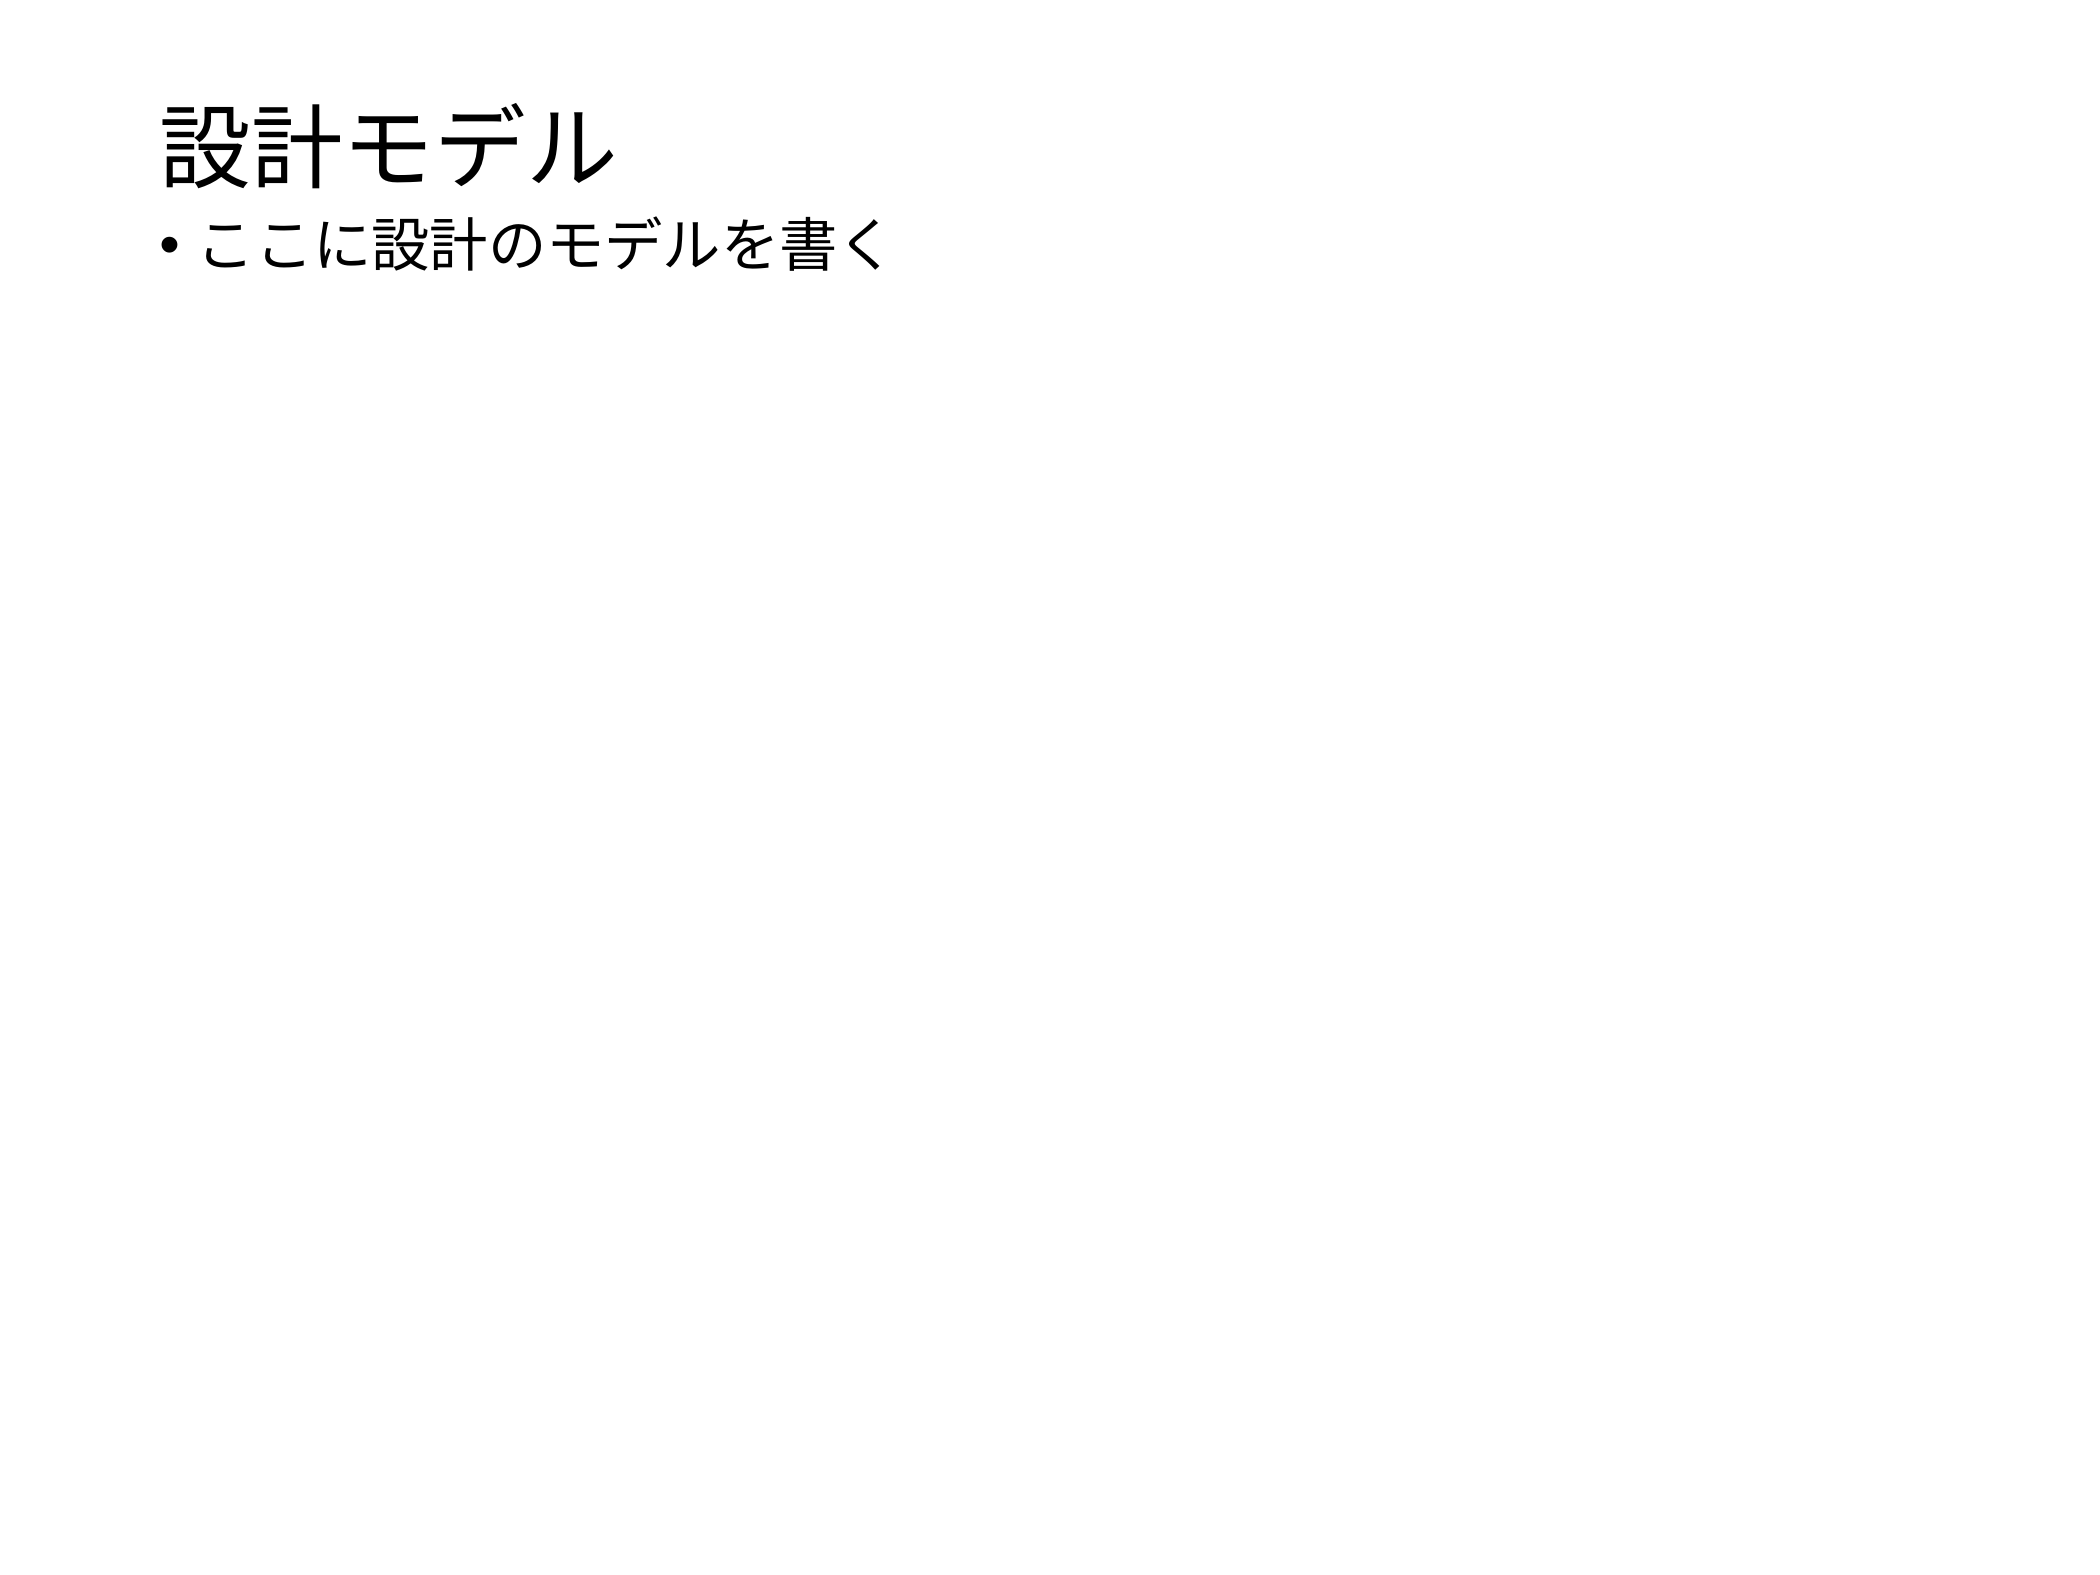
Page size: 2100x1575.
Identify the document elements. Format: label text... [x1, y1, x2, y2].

title 設計モデル [144, 83, 1956, 208]
list ここに設計のモデルを書く [144, 208, 1956, 1532]
